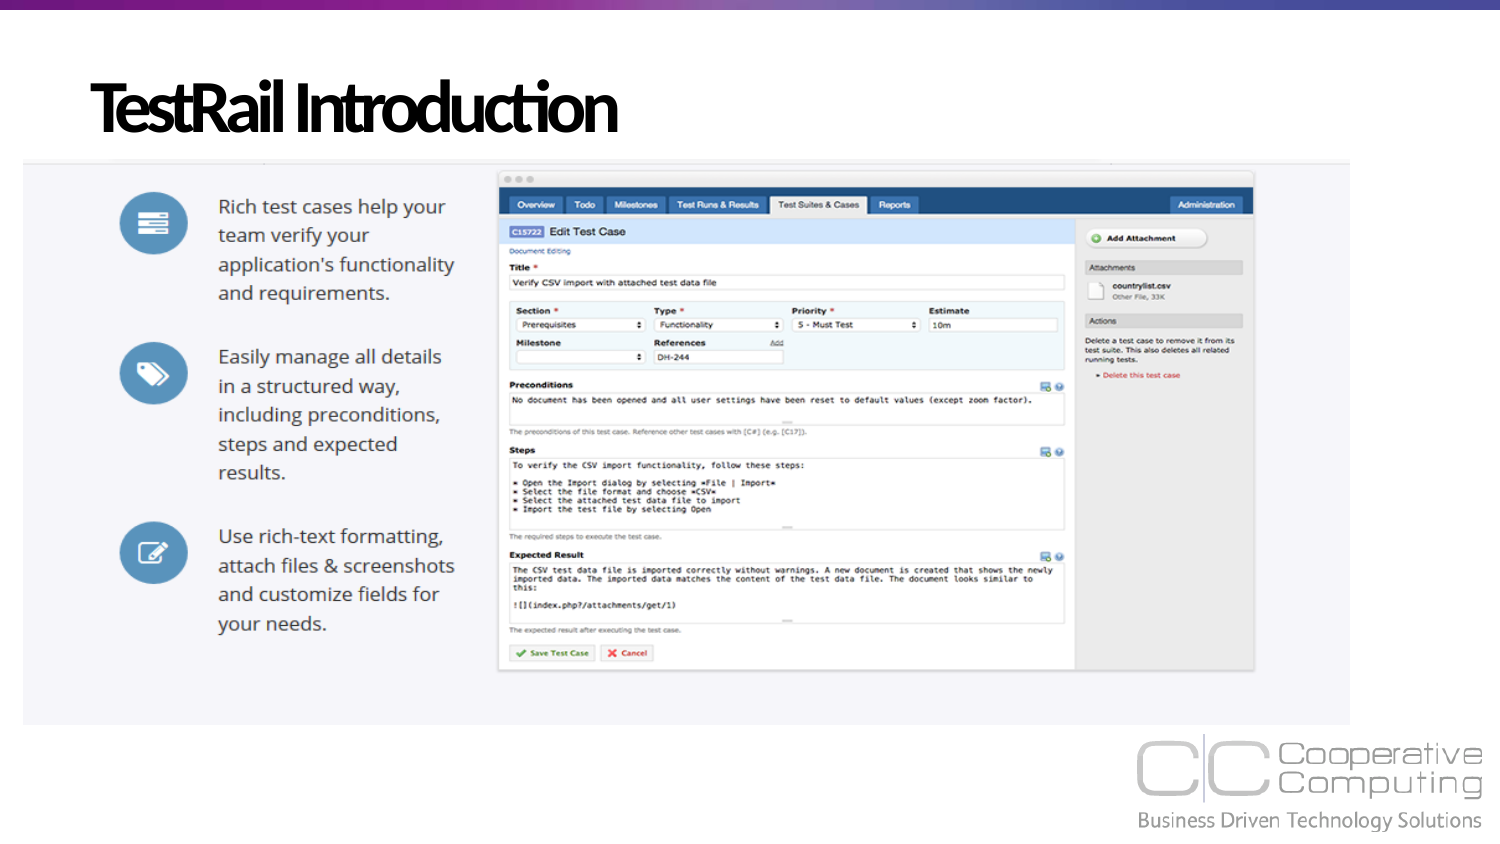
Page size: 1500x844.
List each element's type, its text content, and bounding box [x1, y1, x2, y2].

picture [23, 159, 1351, 725]
picture [0, 0, 1500, 10]
title TestRail Introduction [87, 55, 1100, 157]
picture [1137, 734, 1483, 844]
